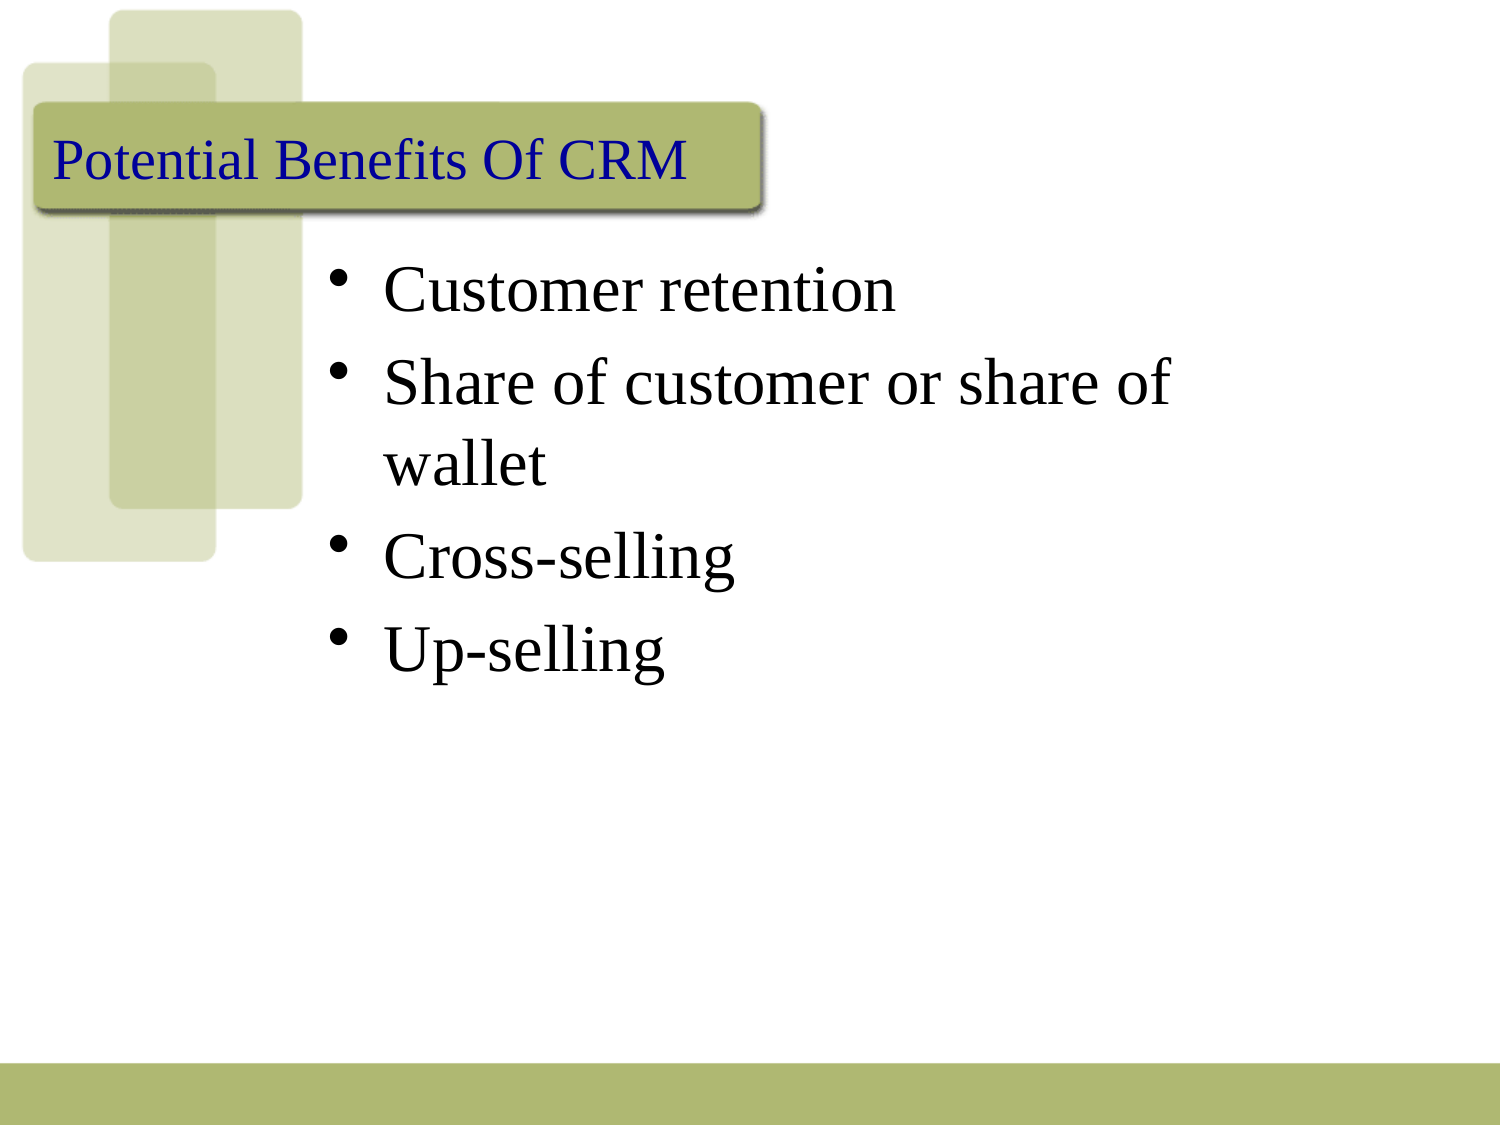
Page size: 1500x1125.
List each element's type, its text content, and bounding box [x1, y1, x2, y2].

list Customer retention Share of customer or share of wallet Cross-selling Up-selling [312, 237, 1363, 913]
picture [0, 0, 1500, 1125]
title Potential Benefits Of CRM [37, 99, 1313, 213]
